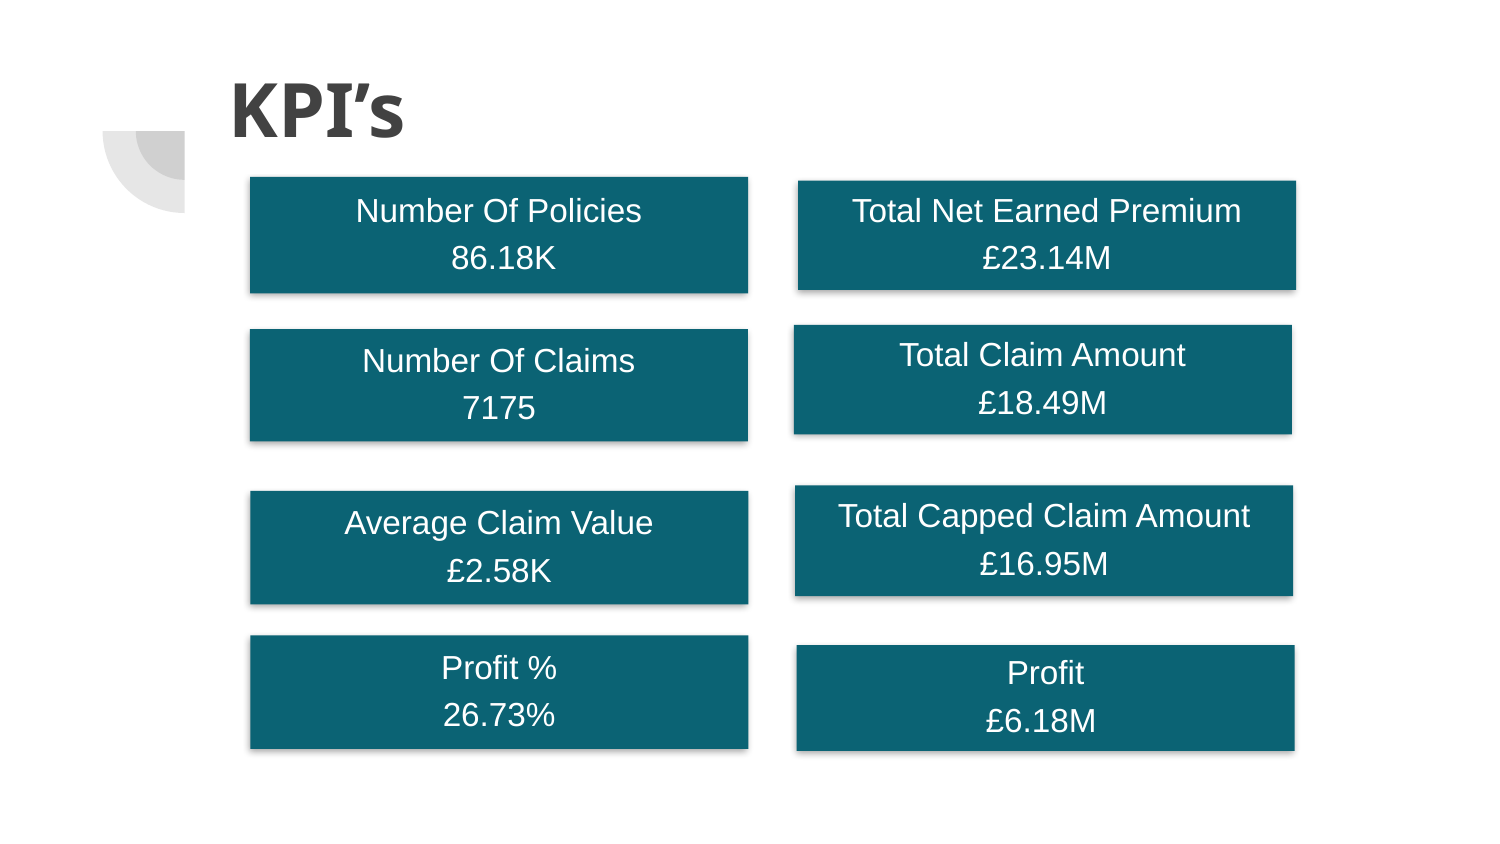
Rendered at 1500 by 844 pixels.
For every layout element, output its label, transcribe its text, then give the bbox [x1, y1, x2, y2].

title KPI’s [213, 47, 813, 212]
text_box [249, 148, 1297, 811]
